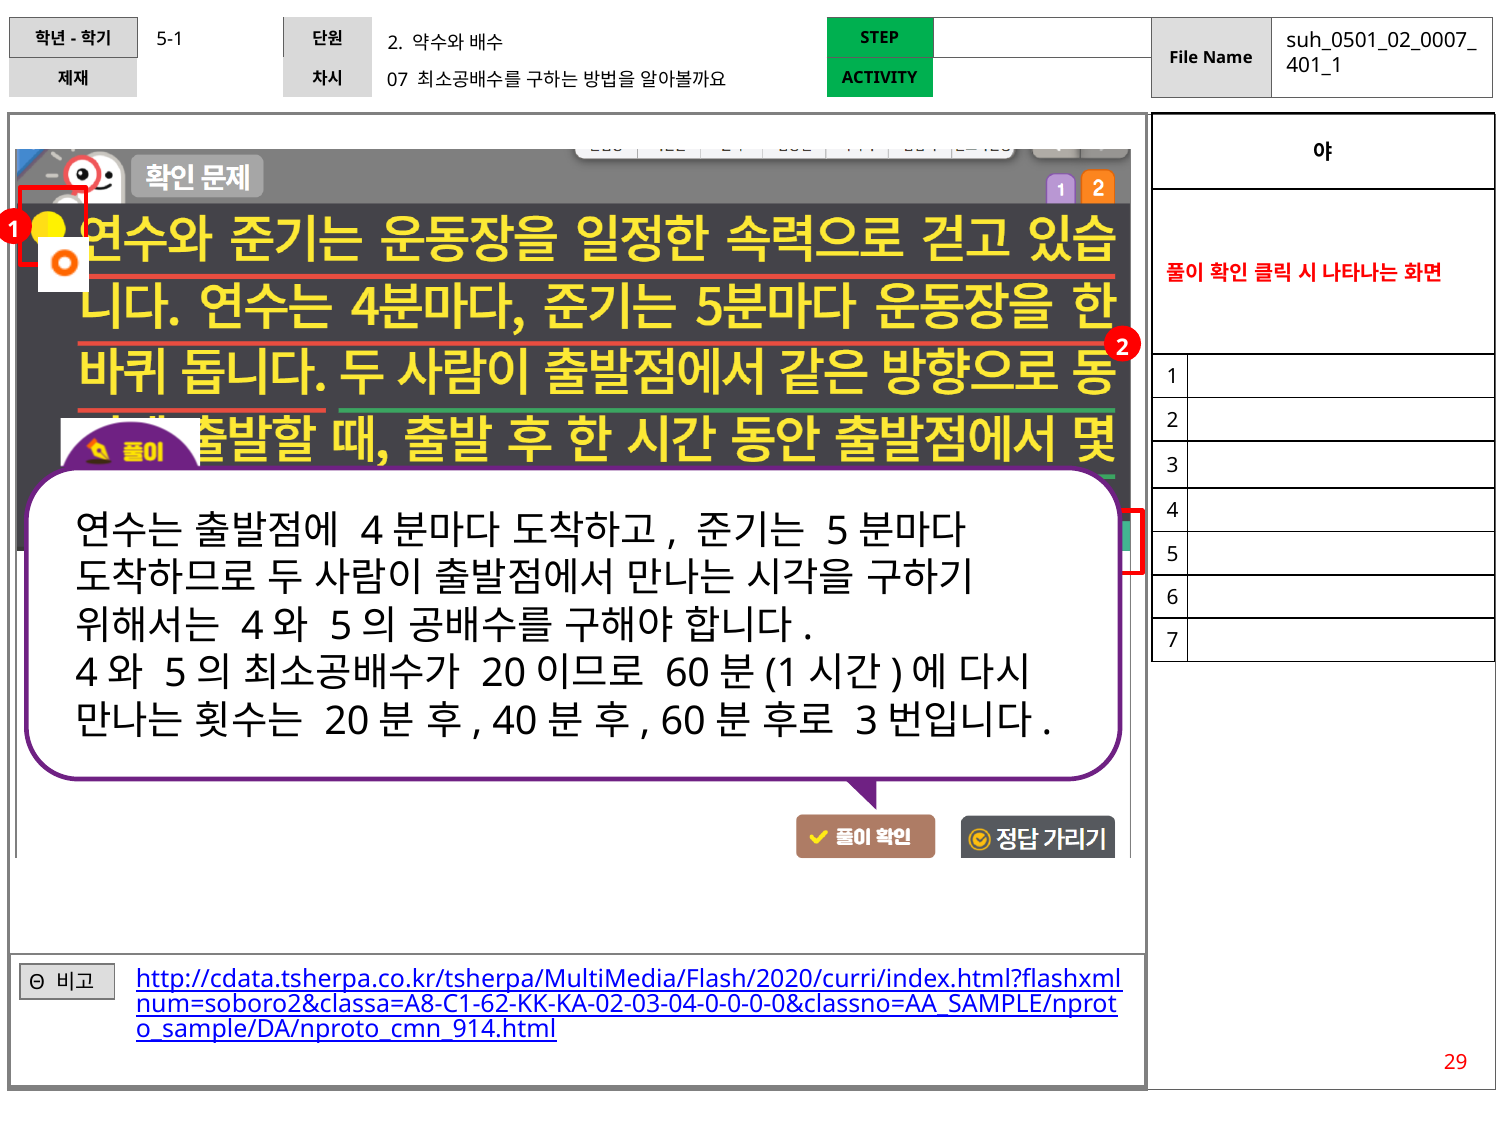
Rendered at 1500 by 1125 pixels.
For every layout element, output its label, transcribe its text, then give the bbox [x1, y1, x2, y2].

table_cell [1188, 489, 1494, 531]
table_cell 풀이 확인 클릭 시 나타나는 화면 [1153, 190, 1494, 353]
table_cell 2 [1153, 398, 1187, 440]
table_cell [1188, 398, 1494, 440]
text_box 2 [1135, 327, 1144, 360]
text_box 1 [0, 206, 10, 246]
table_cell [1188, 355, 1494, 397]
picture [15, 149, 1131, 861]
text_box http://cdata.tsherpa.co.kr/tsherpa/MultiMedia/Flash/2020/curri/index.html?flashxmlnum=soboro2&classa=A8-C1-62-KK-KA-02-03-04-0-0-0-0&classno=AA_SAMPLE/nproto_sample/DA/nproto_cmn_914.html [121, 955, 1143, 1035]
text_box 07 최소공배수를 구하는 방법을 알아볼까요 [372, 60, 845, 96]
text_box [26, 418, 1121, 811]
table_cell 5 [1153, 532, 1187, 574]
text_box [1135, 509, 1144, 575]
table_cell [1188, 576, 1494, 617]
table_cell [1188, 442, 1494, 487]
table_cell 7 [1153, 619, 1187, 661]
table_cell [1188, 619, 1494, 661]
text_box suh_0501_02_0007_401_1 [1271, 18, 1500, 84]
table_header 야 [1153, 114, 1494, 188]
text_box 5-1 [141, 18, 284, 55]
table_cell 4 [1153, 489, 1187, 531]
table_cell 1 [1153, 355, 1187, 397]
text_box 2. 약수와 배수 [372, 23, 828, 48]
table_cell 3 [1153, 442, 1187, 487]
table_cell 6 [1153, 576, 1187, 617]
table_cell [1188, 532, 1494, 574]
